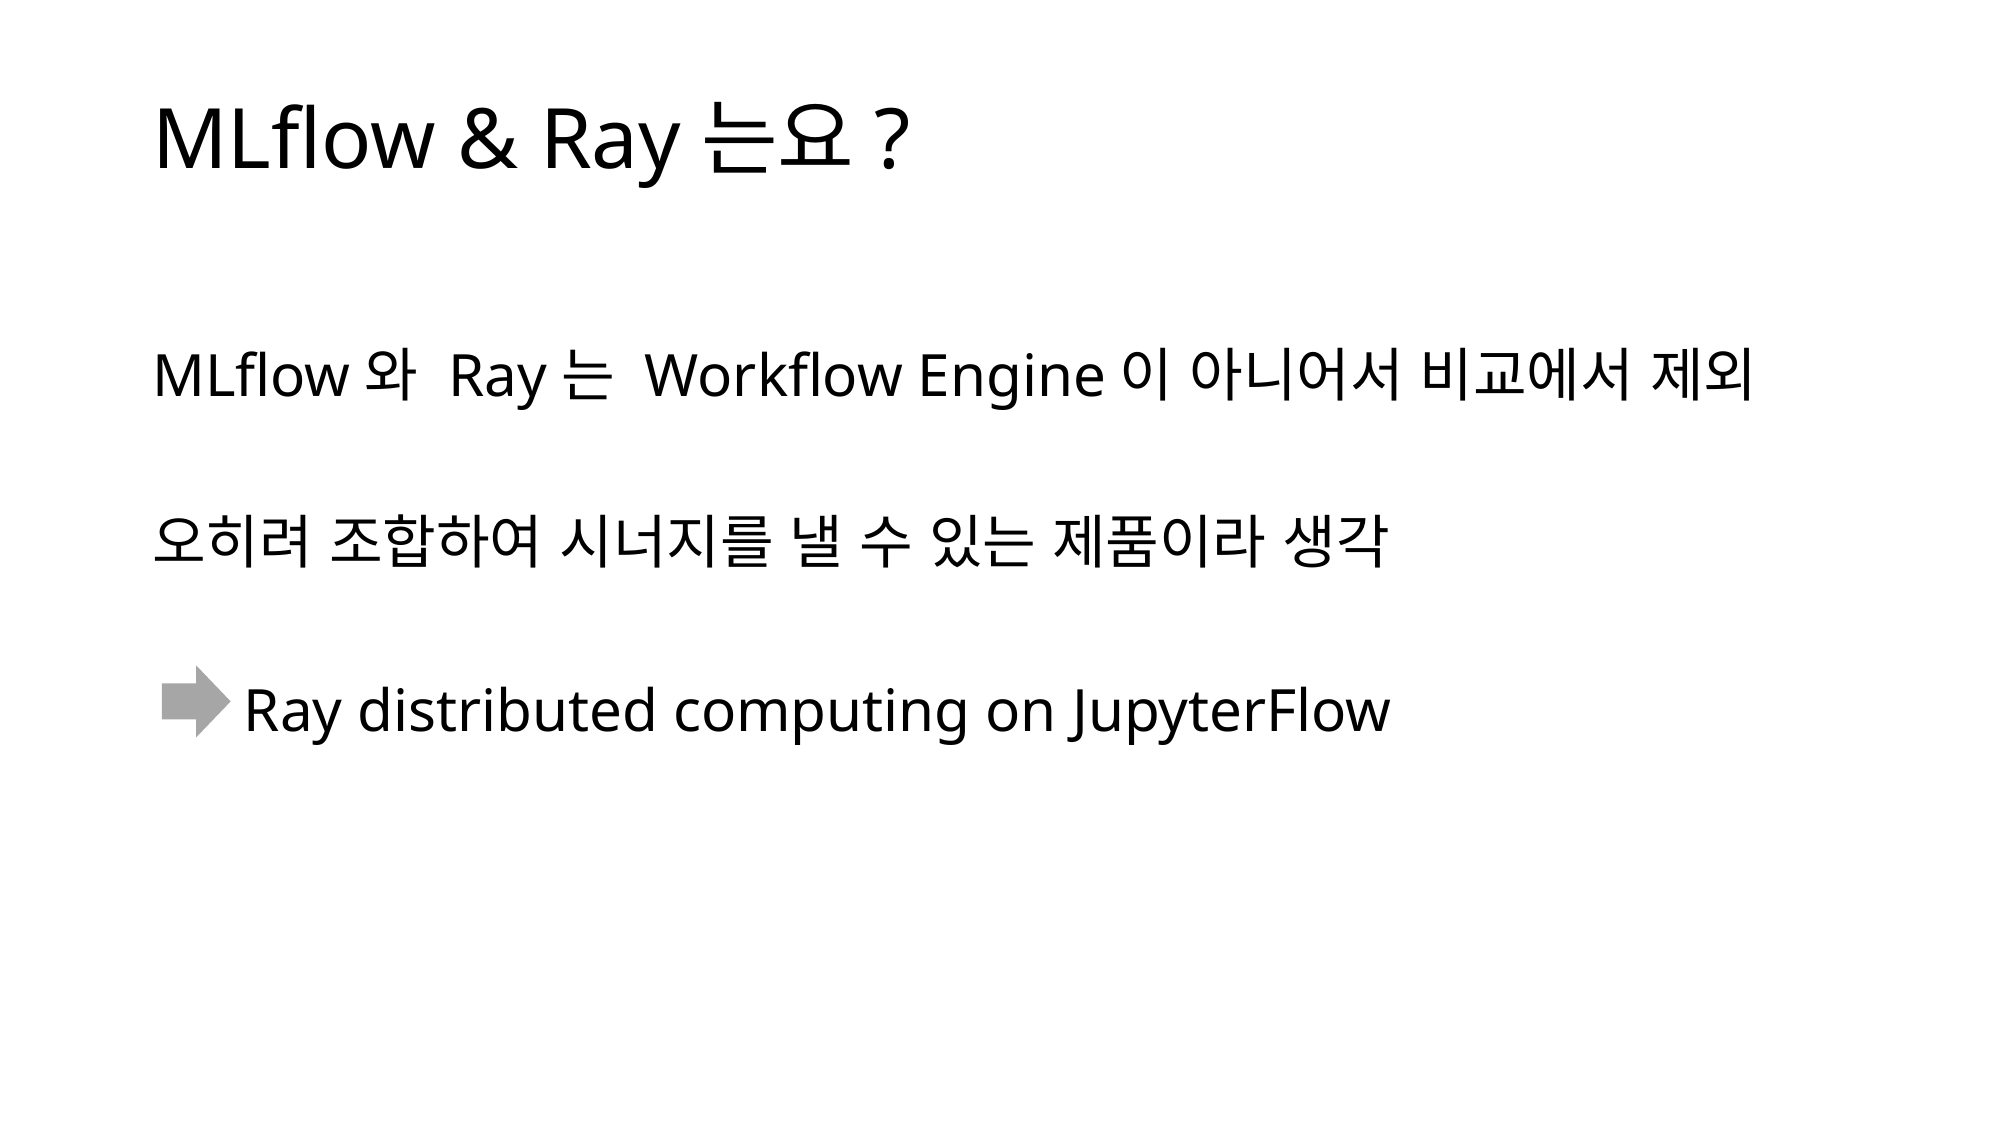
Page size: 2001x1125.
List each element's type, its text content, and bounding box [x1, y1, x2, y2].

text_box [160, 662, 233, 740]
list MLflow와 Ray는 Workflow Engine이 아니어서 비교에서 제외 오히려 조합하여 시너지를 낼 수 있는 제품이라 생각 Ray distributed computing on JupyterFlow [137, 247, 1863, 1014]
title MLflow & Ray는요? [137, 65, 1863, 217]
